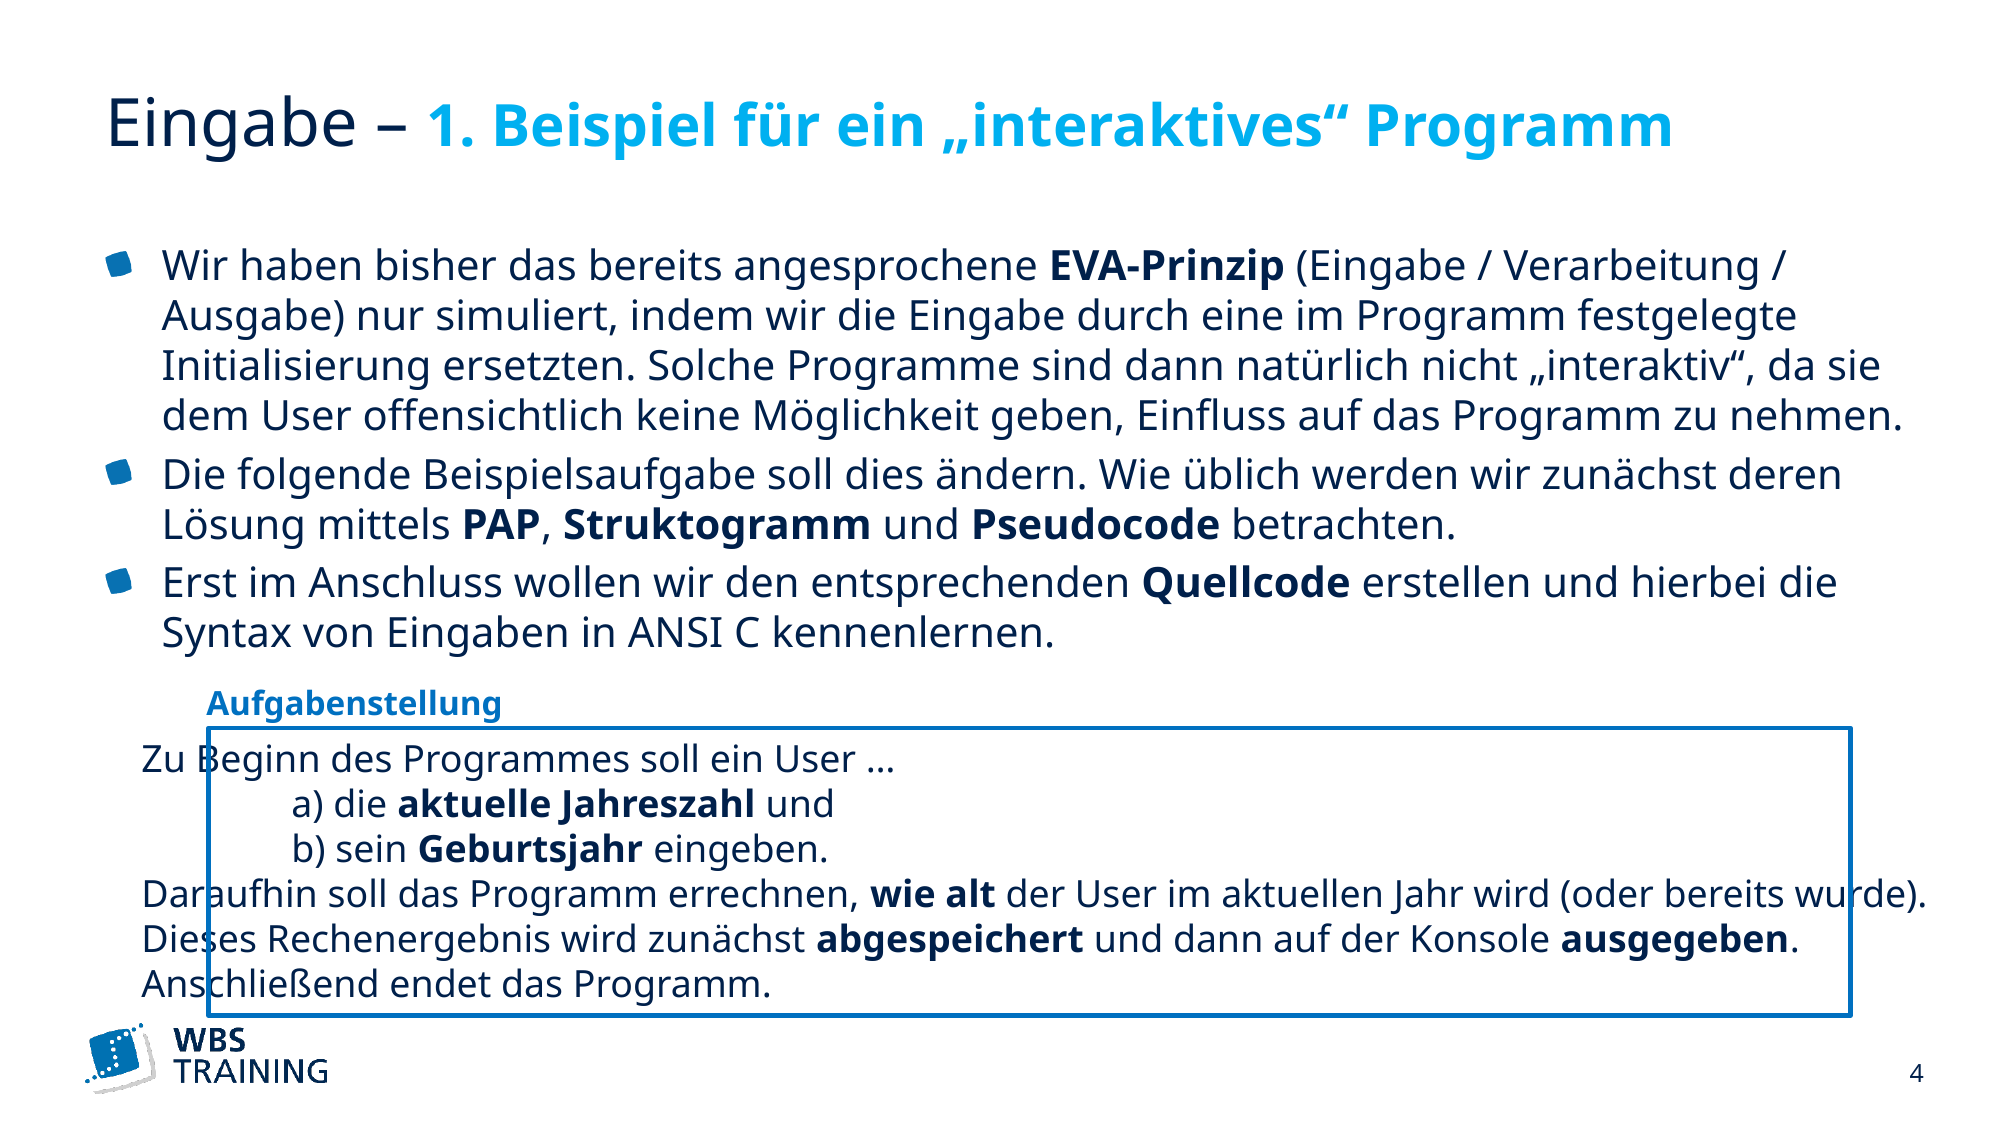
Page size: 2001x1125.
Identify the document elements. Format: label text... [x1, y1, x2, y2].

picture [105, 568, 132, 594]
title Eingabe – 1. Beispiel für ein „interaktives“ Programm [90, 72, 1918, 191]
picture [105, 251, 132, 277]
text_box Zu Beginn des Programmes soll ein User … a) die aktuelle Jahreszahl und b) sein Geburtsjahr eingeben. Daraufhin soll das Programm errechnen, wie alt der User im aktuellen Jahr wird (oder bereits wurde). Dieses Rechenergebnis wird zunächst abgespeichert und dann auf der Konsole ausgegeben. Anschließend endet das Programm. [1851, 727, 1944, 1013]
picture [85, 1023, 327, 1094]
slide_number 4 [1267, 1045, 1939, 1106]
text_box [208, 727, 1851, 1016]
text_box Wir haben bisher das bereits angesprochene EVA-Prinzip (Eingabe / Verarbeitung / Ausgabe) nur simuliert, indem wir die Eingabe durch eine im Programm festgelegte Initialisierung ersetzten. Solche Programme sind dann natürlich nicht „interaktiv“, da sie dem User offensichtlich keine Möglichkeit geben, Einfluss auf das Programm zu nehmen. Die folgende Beispielsaufgabe soll dies ändern. Wie üblich werden wir zunächst deren Lösung mittels PAP, Struktogramm und Pseudocode betrachten. Erst im Anschluss wollen wir den entsprechenden Quellcode erstellen und hierbei die Syntax von Eingaben in ANSI C kennenlernen. [90, 231, 1981, 338]
text_box Zu Beginn des Programmes soll ein User … a) die aktuelle Jahreszahl und b) sein Geburtsjahr eingeben. Daraufhin soll das Programm errechnen, wie alt der User im aktuellen Jahr wird (oder bereits wurde). Dieses Rechenergebnis wird zunächst abgespeichert und dann auf der Konsole ausgegeben. Anschließend endet das Programm. [126, 727, 208, 1013]
text_box Aufgabenstellung [191, 674, 518, 730]
picture [105, 459, 132, 485]
